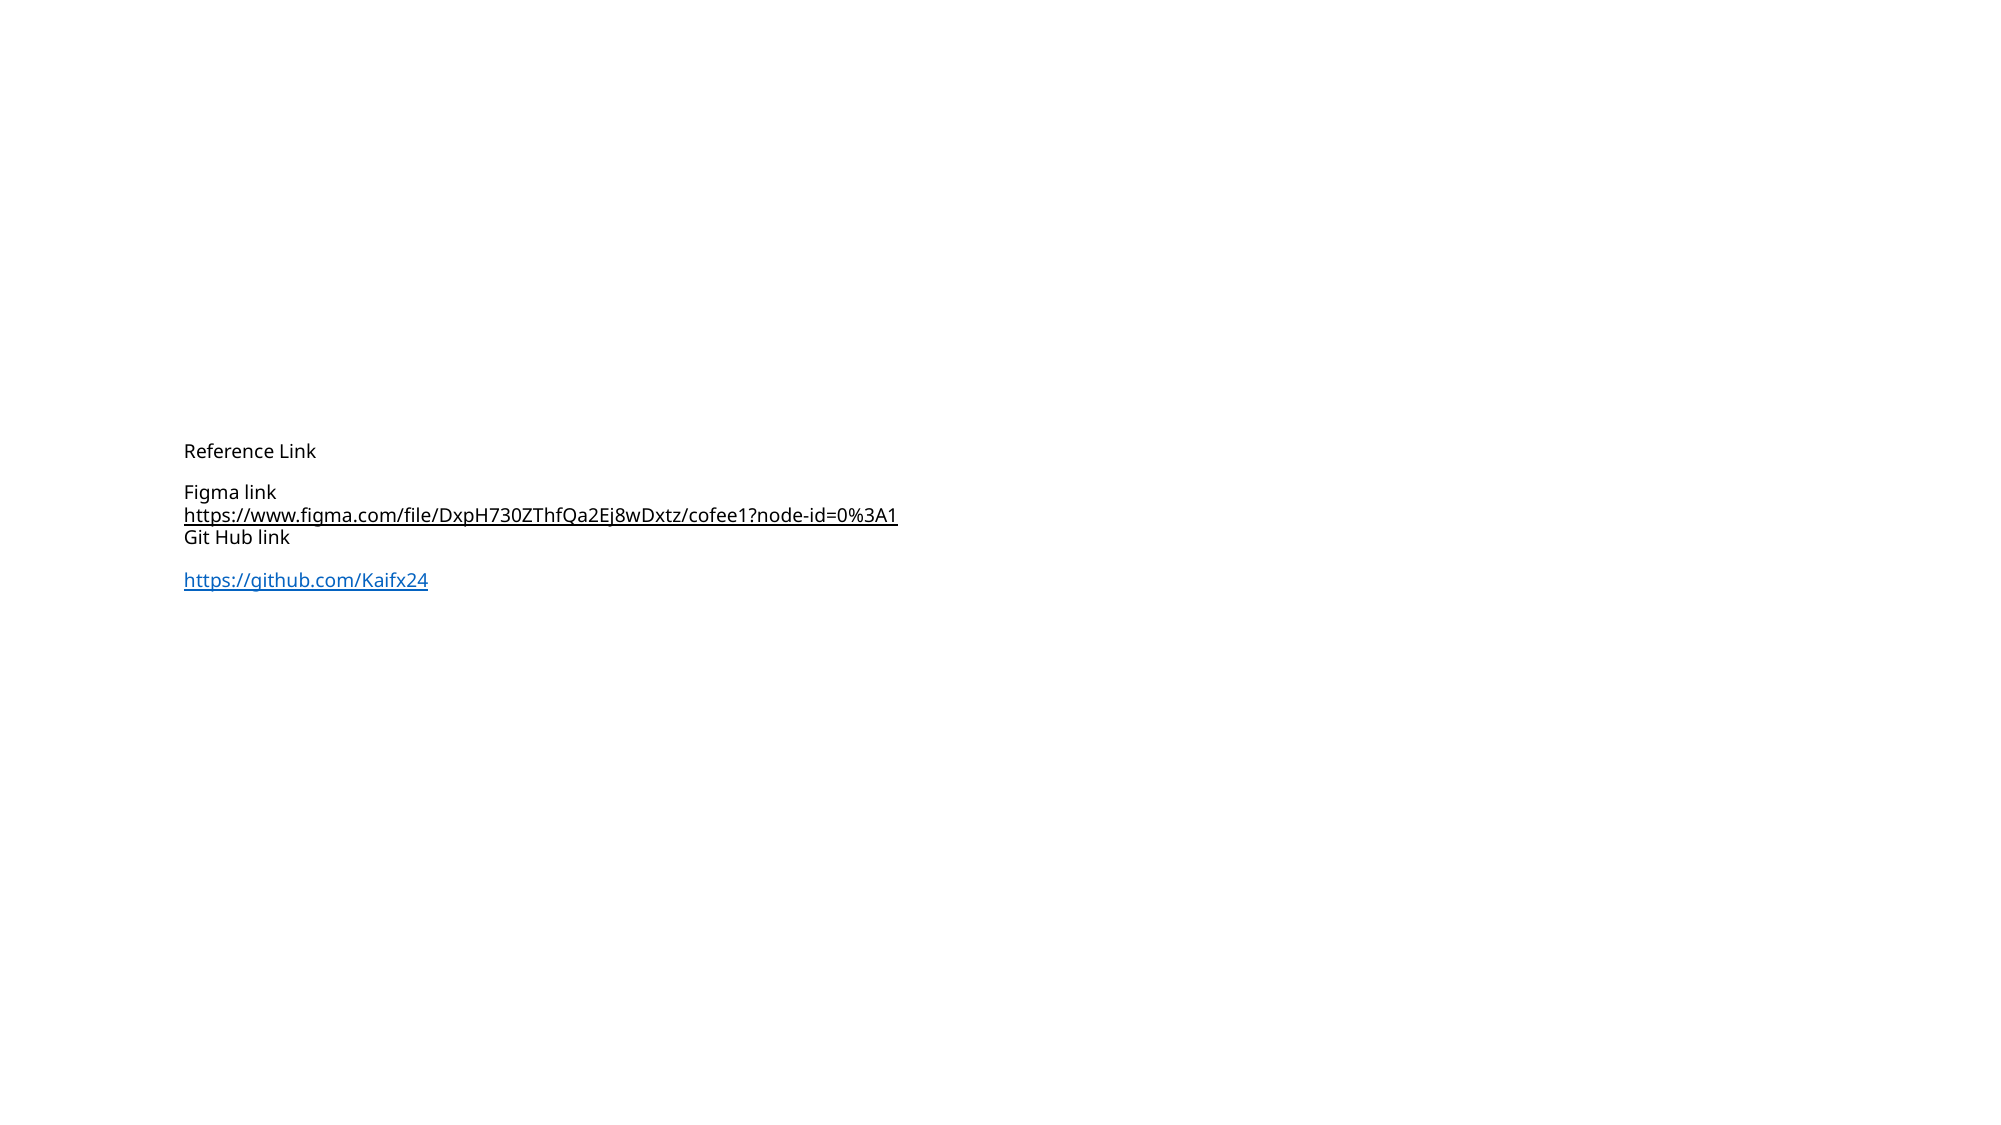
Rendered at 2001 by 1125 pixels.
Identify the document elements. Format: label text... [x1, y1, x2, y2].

title Reference Link Figma link https://www.figma.com/file/DxpH730ZThfQa2Ej8wDxtz/cofee1?node-id=0%3A1 Git Hub link https://github.com/Kaifx24 [168, 430, 1894, 648]
